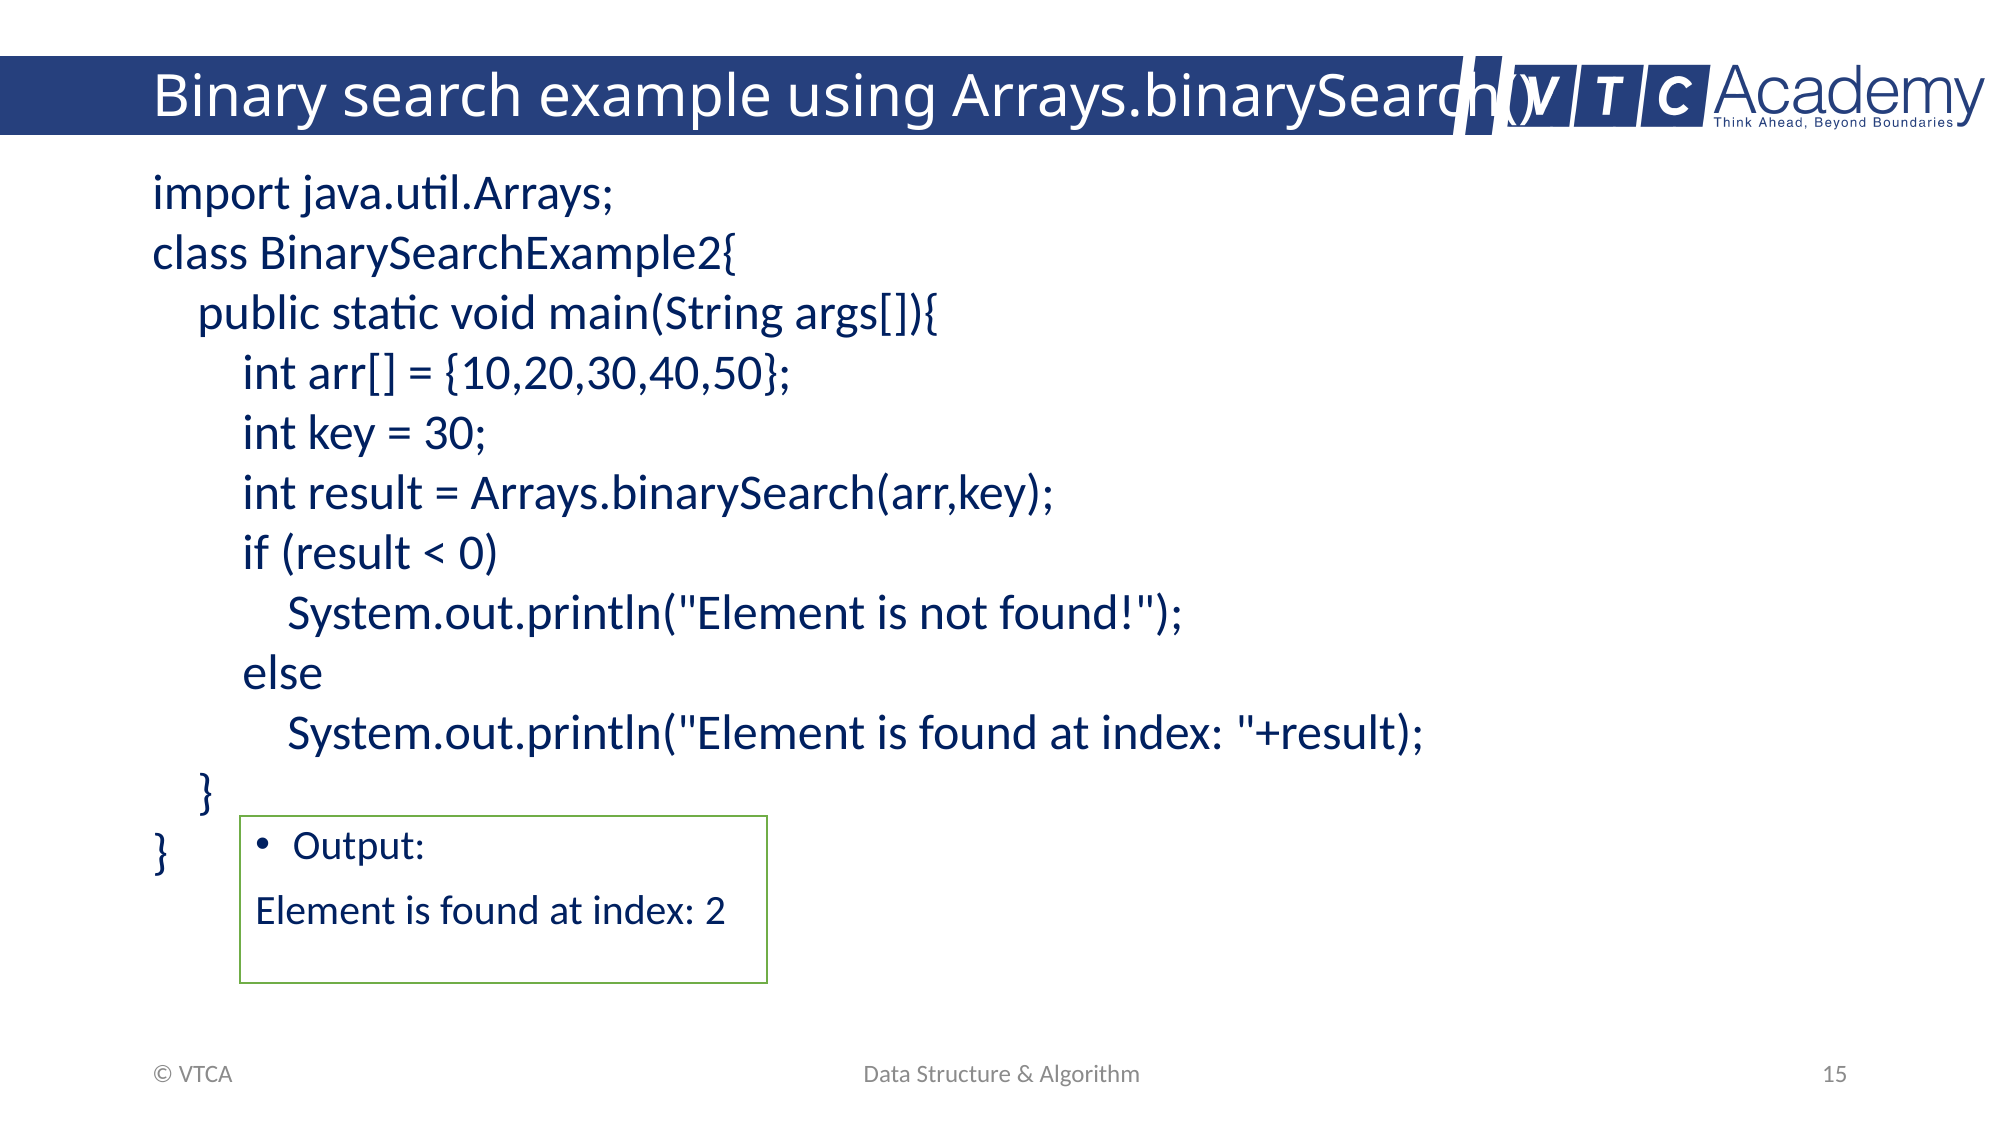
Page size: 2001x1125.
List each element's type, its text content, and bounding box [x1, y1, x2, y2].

title Binary search example using Arrays.binarySearch() [137, 43, 1863, 152]
footer Data Structure & Algorithm [388, 1043, 1617, 1103]
picture [0, 56, 137, 135]
slide_number 15 [1640, 1043, 1863, 1103]
picture [1863, 50, 2001, 144]
text_box Output: Element is found at index: 2 [239, 815, 768, 984]
list import java.util.Arrays; class BinarySearchExample2{ public static void main(String args[]){ int arr[] = {10,20,30,40,50}; int key = 30; int result = Arrays.binarySearch(arr,key); if (result < 0) System.out.println("Element is not found!"); else System.out.println("Element is found at index: "+result); } } [137, 152, 1863, 1043]
slide_number © VTCA [137, 1043, 365, 1103]
